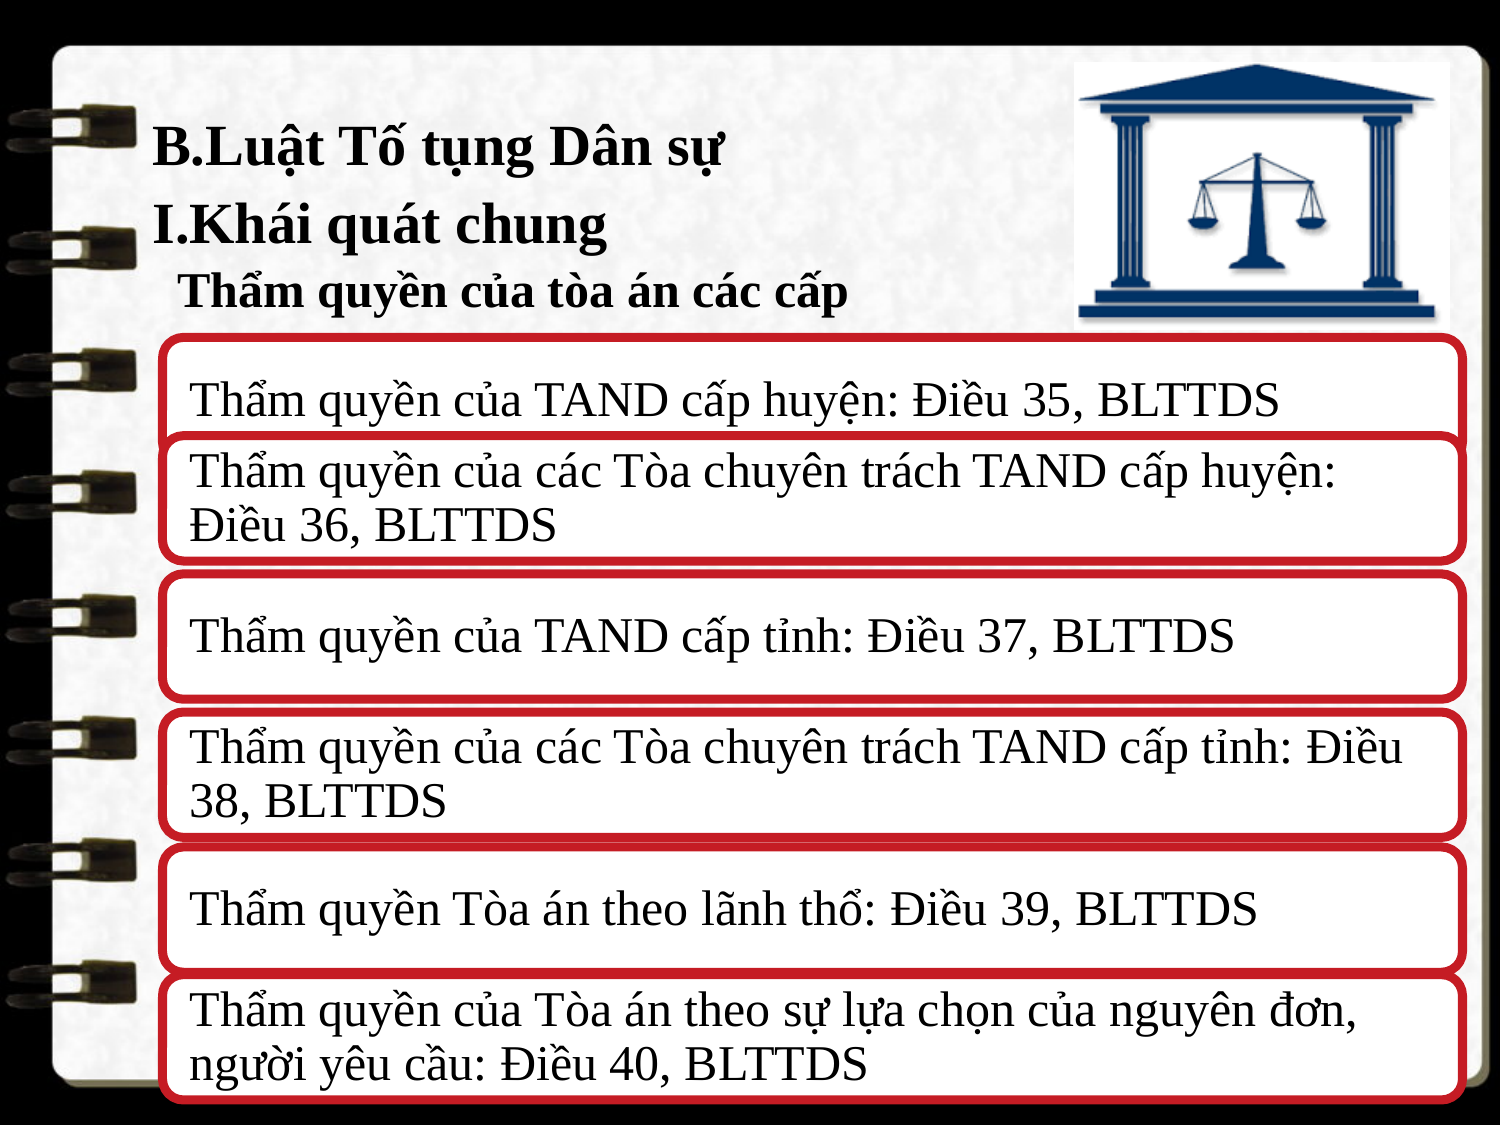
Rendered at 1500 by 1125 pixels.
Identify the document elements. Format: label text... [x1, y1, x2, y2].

text_box Thẩm quyền của tòa án các cấp [162, 249, 1068, 325]
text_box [162, 337, 1463, 1101]
list B.Luật Tố tụng Dân sự I.Khái quát chung [137, 99, 750, 288]
picture [0, 0, 1500, 1125]
